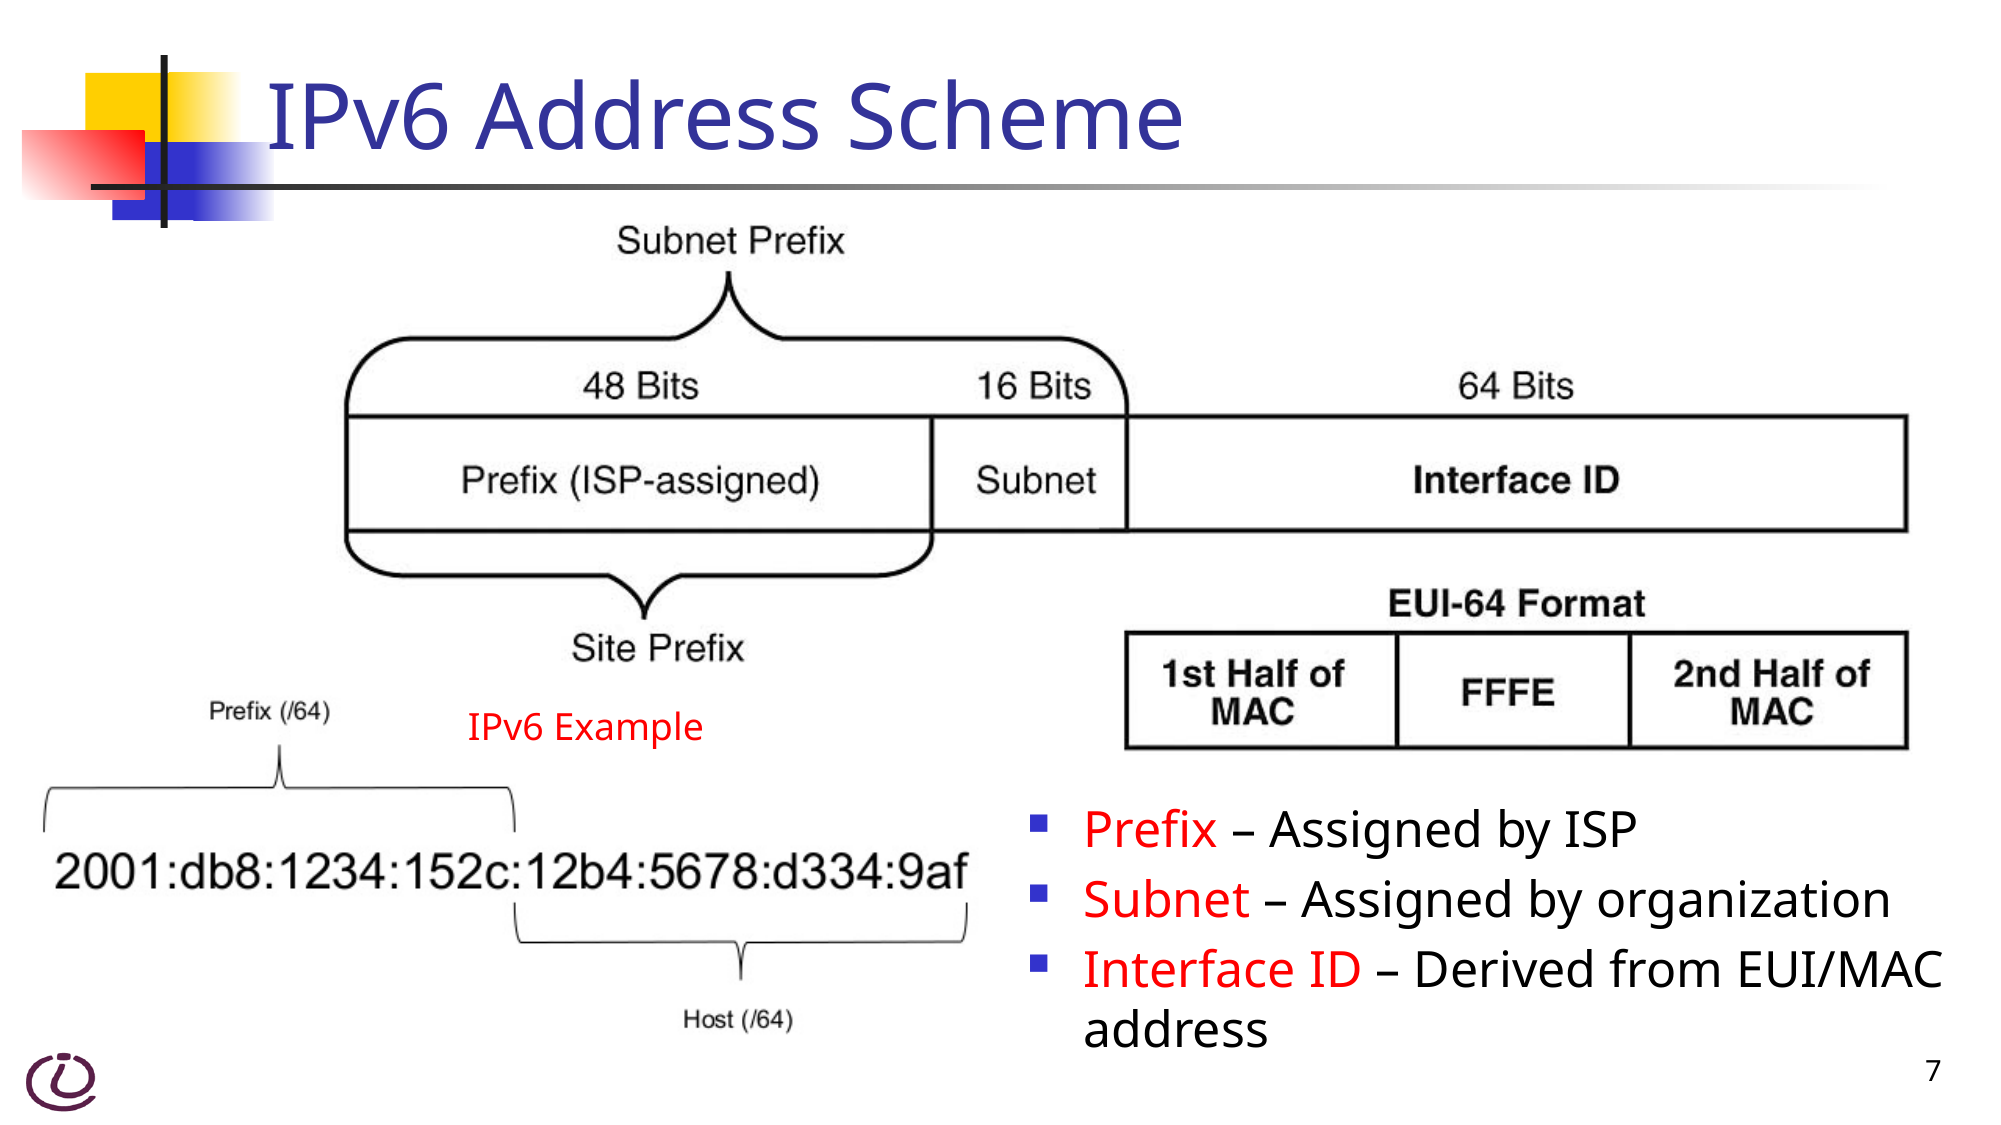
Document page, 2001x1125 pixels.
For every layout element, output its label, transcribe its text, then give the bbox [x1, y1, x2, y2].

slide_number 7 [1540, 1049, 1958, 1100]
picture [21, 1049, 101, 1113]
title IPv6 Address Scheme [251, 35, 1957, 175]
list Prefix – Assigned by ISP Subnet – Assigned by organization Interface ID – Derived from EUI/MAC address [1012, 789, 1985, 1065]
picture [324, 212, 1926, 756]
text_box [31, 679, 986, 1051]
